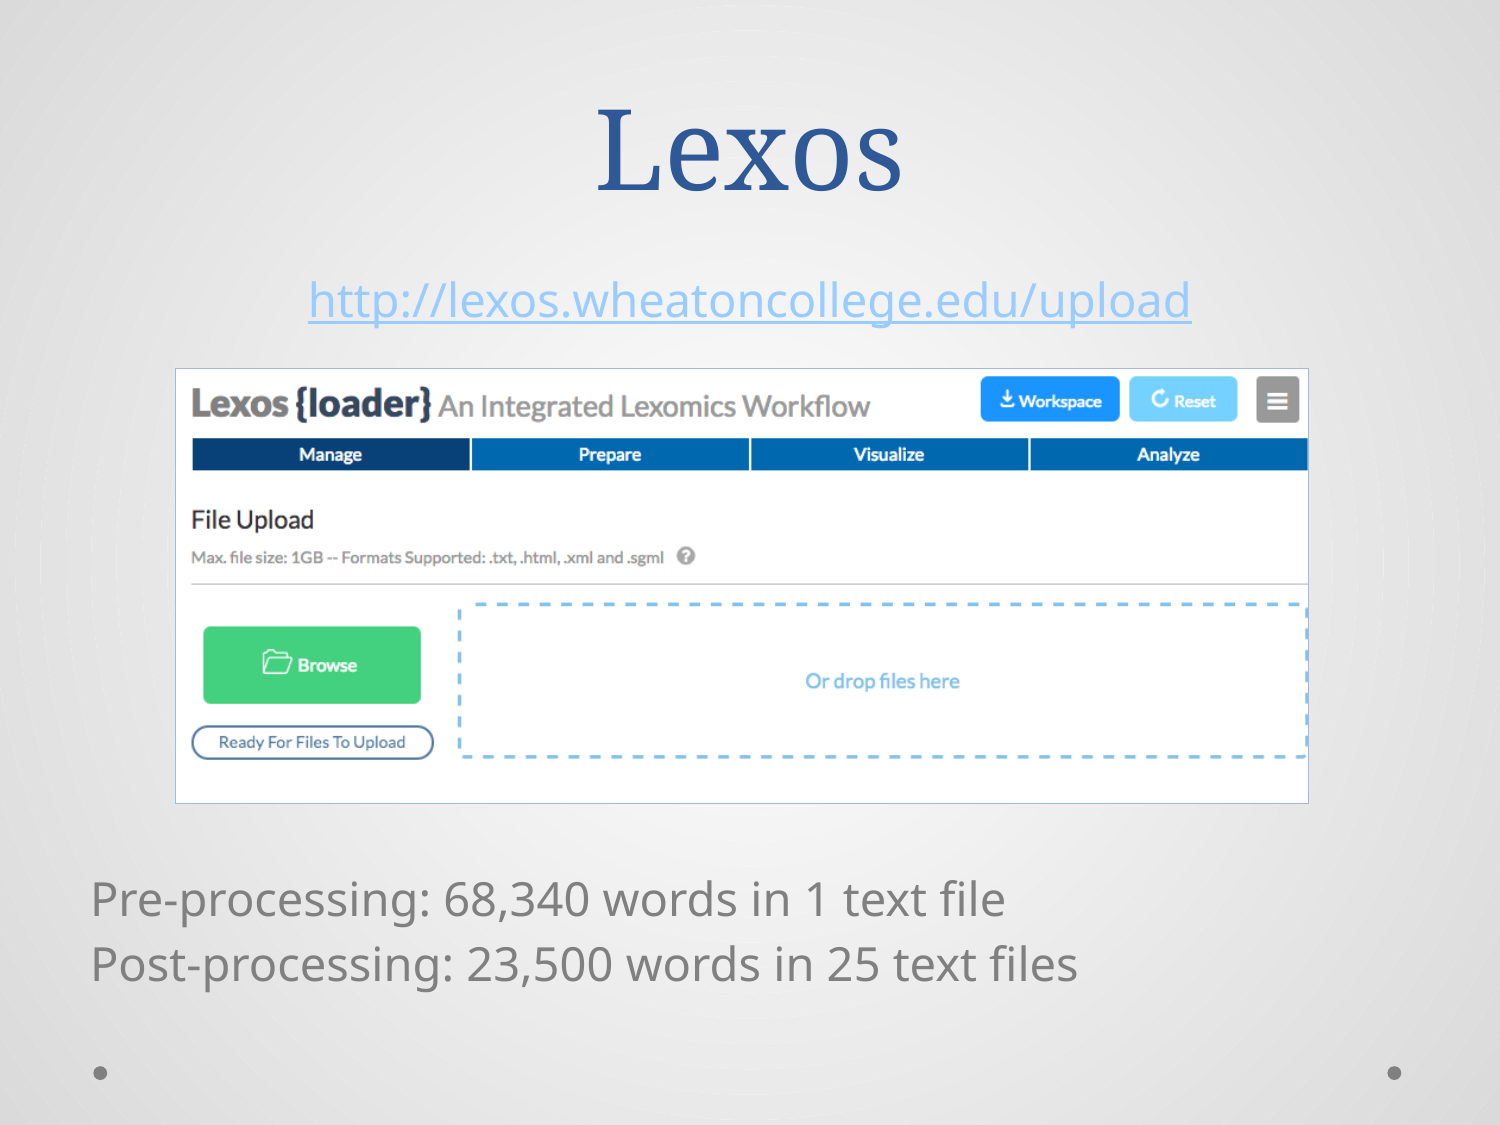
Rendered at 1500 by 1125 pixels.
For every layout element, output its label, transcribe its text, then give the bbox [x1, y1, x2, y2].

list http://lexos.wheatoncollege.edu/upload Pre-processing: 68,340 words in 1 text file Post-processing: 23,500 words in 25 text files [75, 262, 1425, 1005]
picture [175, 368, 1309, 804]
title Lexos [75, 0, 1425, 221]
